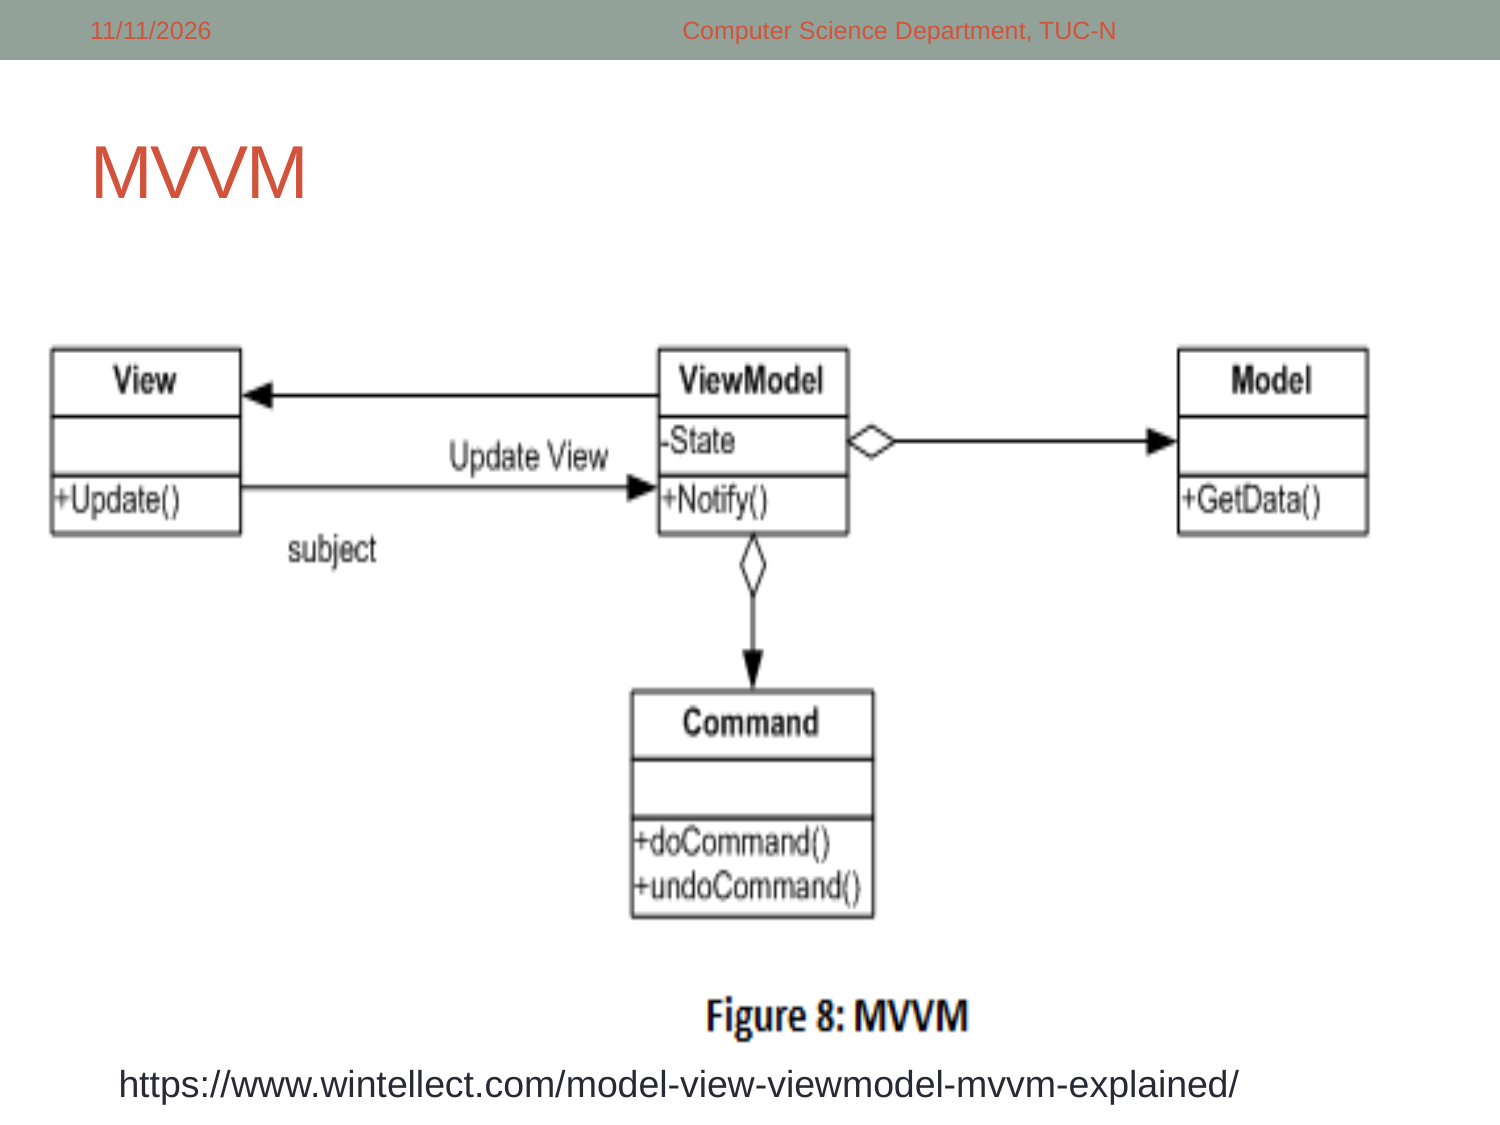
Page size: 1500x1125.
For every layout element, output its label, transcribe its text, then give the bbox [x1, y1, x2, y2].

footer Computer Science Department, TUC-N [562, 3, 1238, 57]
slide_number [75, 3, 550, 57]
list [37, 262, 1473, 1071]
text_box https://www.wintellect.com/model-view-viewmodel-mvvm-explained/ [103, 1052, 1500, 1113]
title MVVM [75, 87, 1425, 250]
